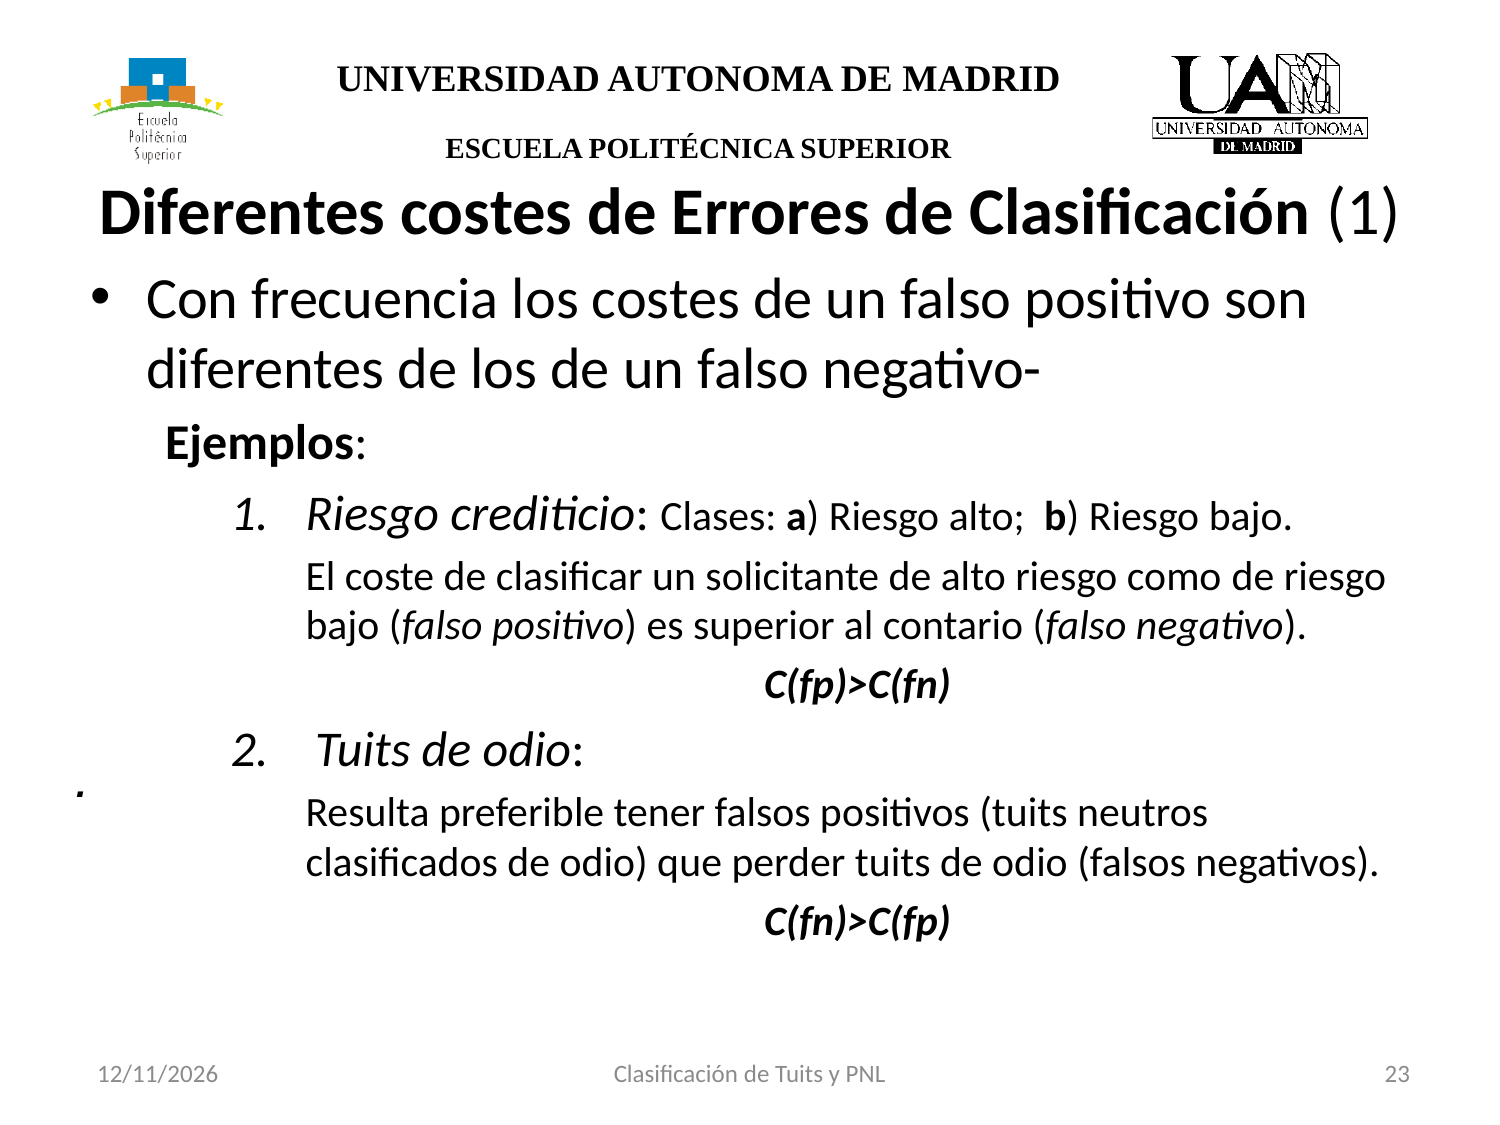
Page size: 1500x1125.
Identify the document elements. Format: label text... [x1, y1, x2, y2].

slide_number 23 [1074, 1042, 1425, 1103]
picture [1148, 46, 1372, 160]
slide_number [82, 1042, 432, 1103]
text_box . [61, 753, 102, 813]
picture [93, 58, 223, 160]
list Diferentes costes de Errores de Clasificación (1) Con frecuencia los costes de un falso positivo son diferentes de los de un falso negativo- Ejemplos: Riesgo crediticio: Clases: a) Riesgo alto; b) Riesgo bajo. El coste de clasificar un solicitante de alto riesgo como de riesgo bajo (falso positivo) es superior al contario (falso negativo). C(fp)>C(fn) Tuits de odio: Resulta preferible tener falsos positivos (tuits neutros clasificados de odio) que perder tuits de odio (falsos negativos). C(fn)>C(fp) [74, 160, 1426, 904]
picture [153, 75, 163, 84]
footer Clasificación de Tuits y PNL [512, 1042, 988, 1103]
